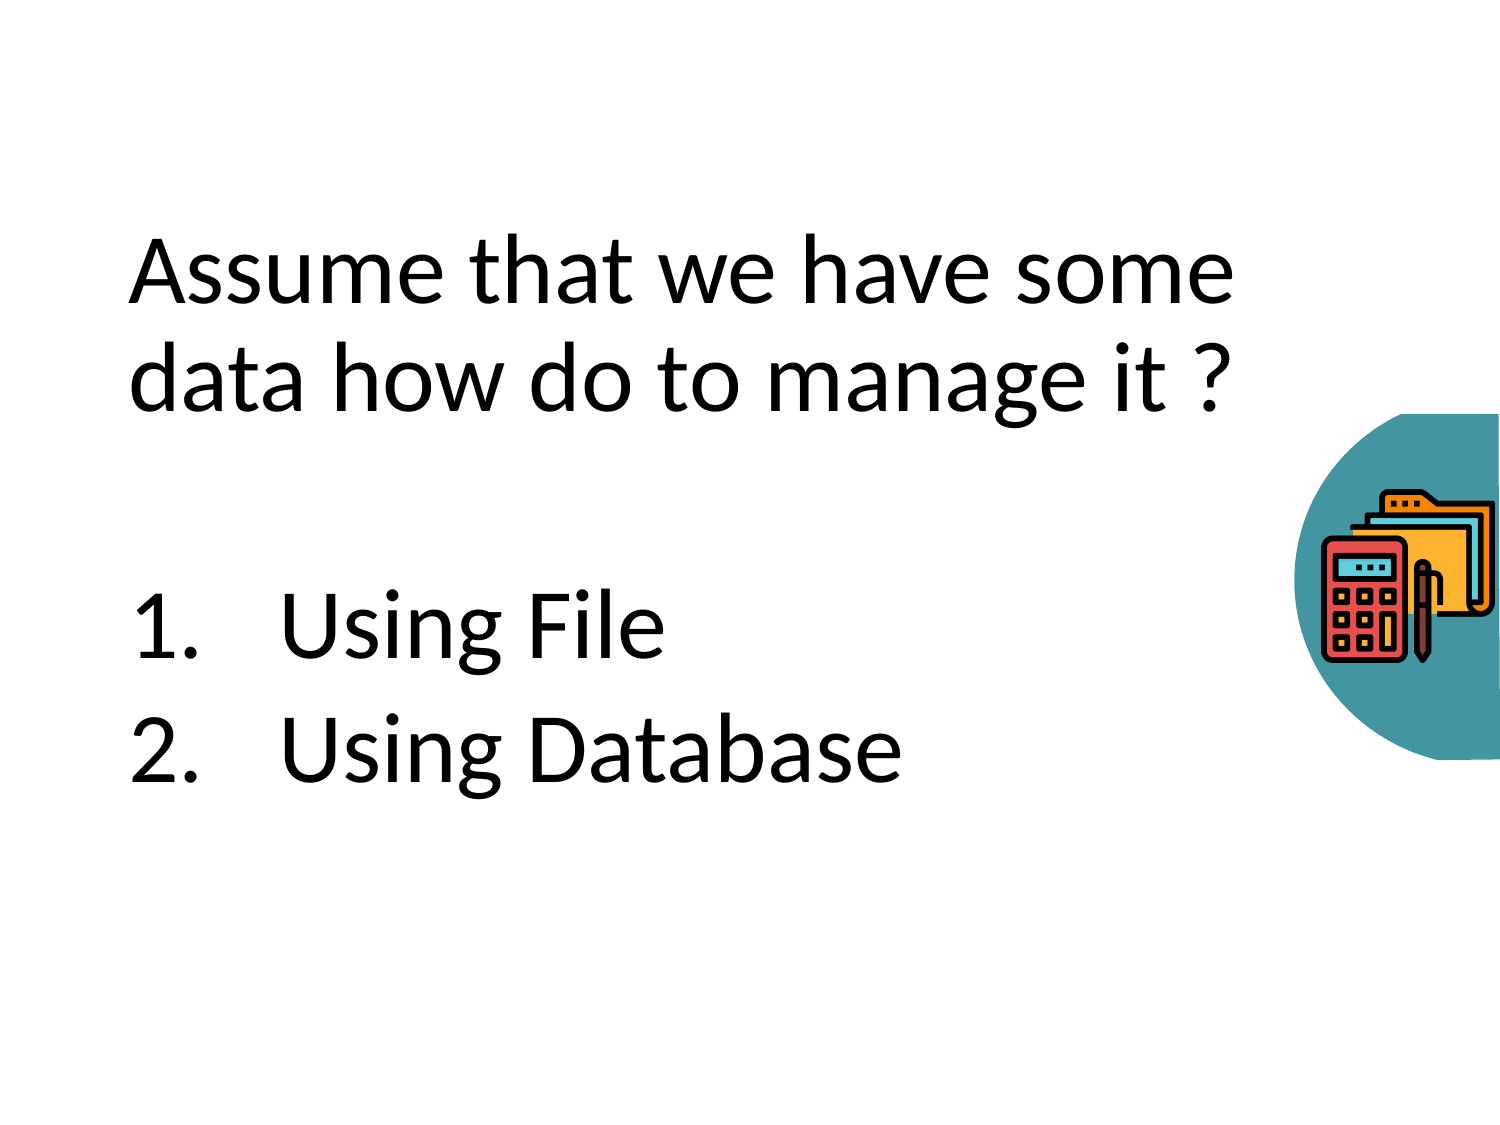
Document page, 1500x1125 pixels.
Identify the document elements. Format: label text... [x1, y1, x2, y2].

picture [1321, 489, 1495, 663]
text_box [1387, 413, 1500, 762]
list Assume that we have some data how do to manage it ? Using File Using Database [113, 209, 1387, 941]
